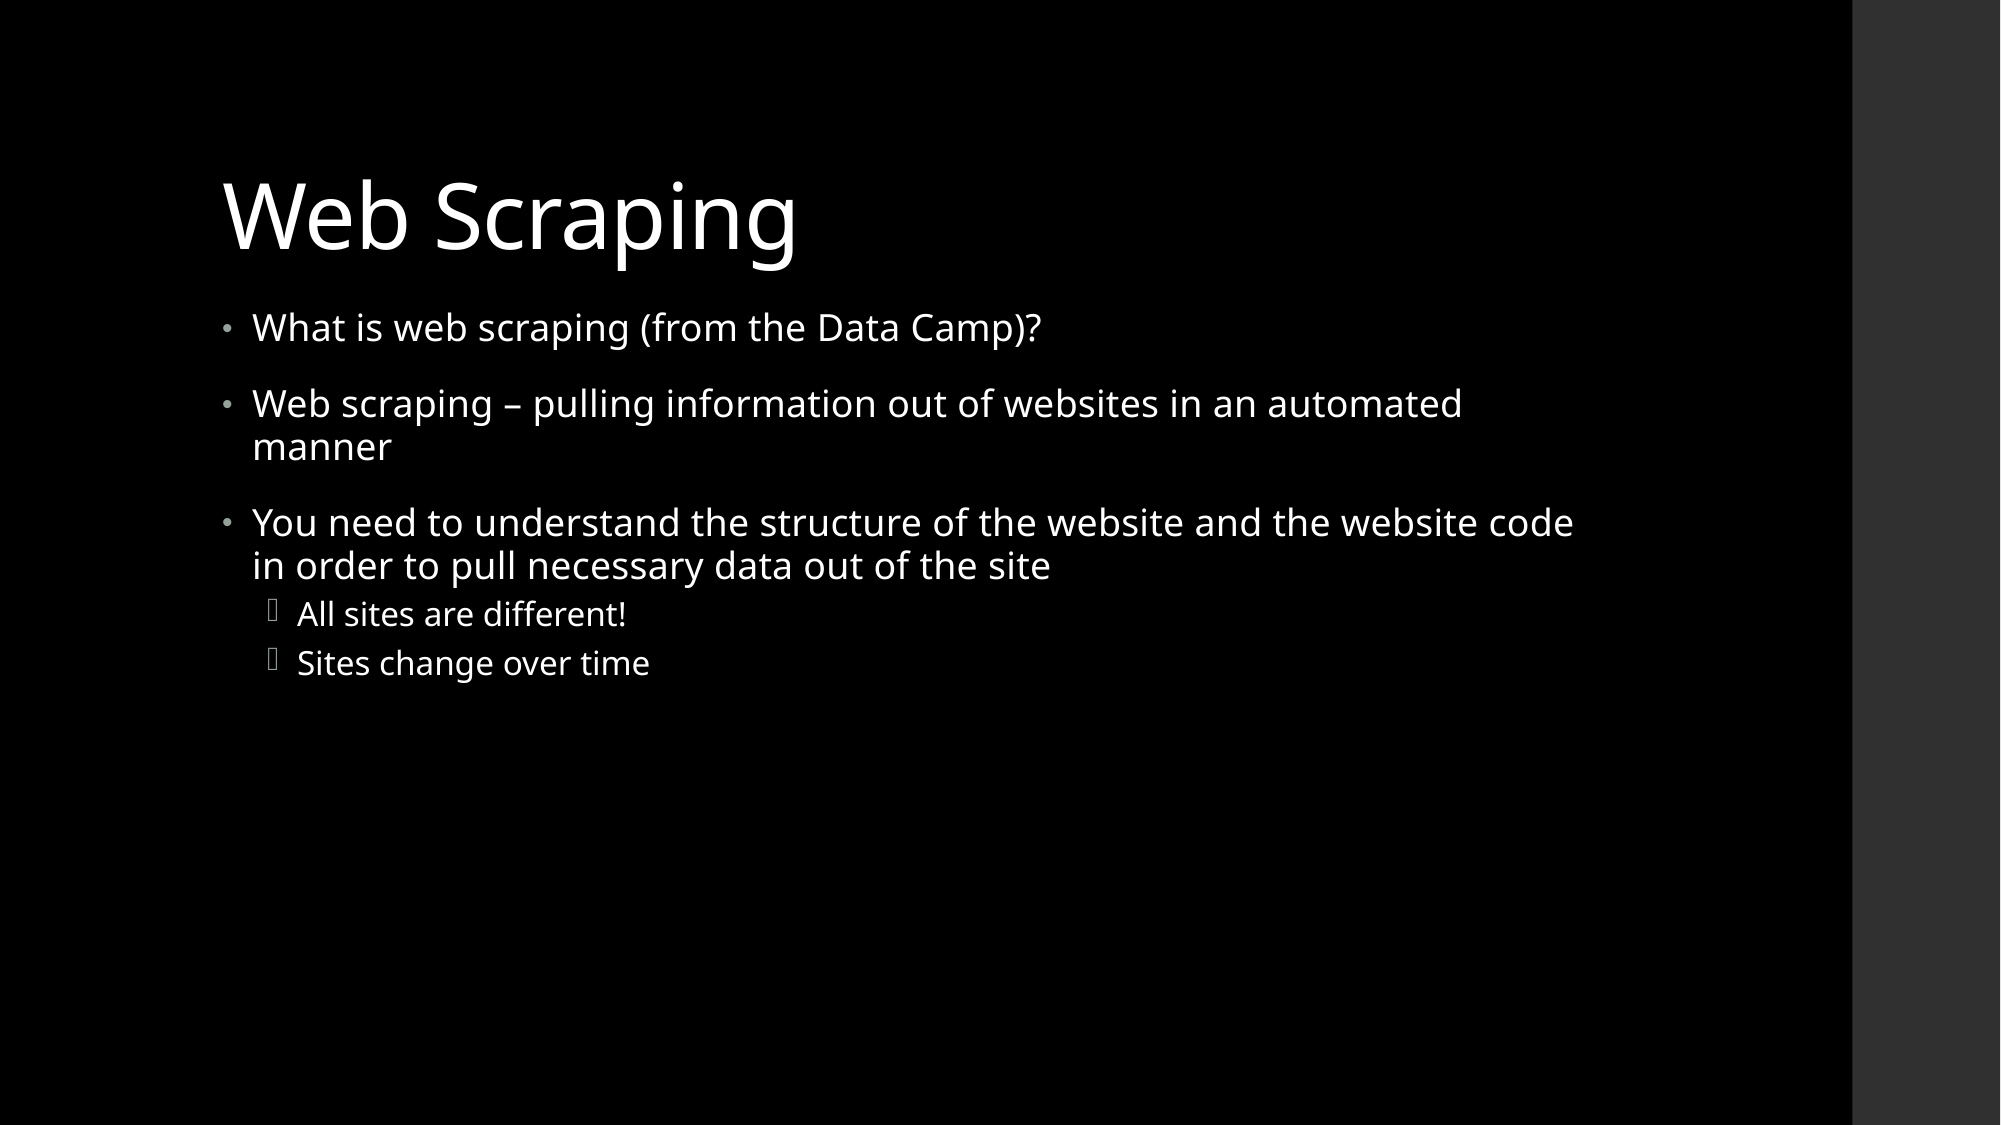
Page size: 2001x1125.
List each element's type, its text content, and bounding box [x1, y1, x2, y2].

title Web Scraping [206, 60, 1797, 278]
list What is web scraping (from the Data Camp)? Web scraping – pulling information out of websites in an automated manner You need to understand the structure of the website and the website code in order to pull necessary data out of the site All sites are different! Sites change over time [206, 299, 1617, 1014]
